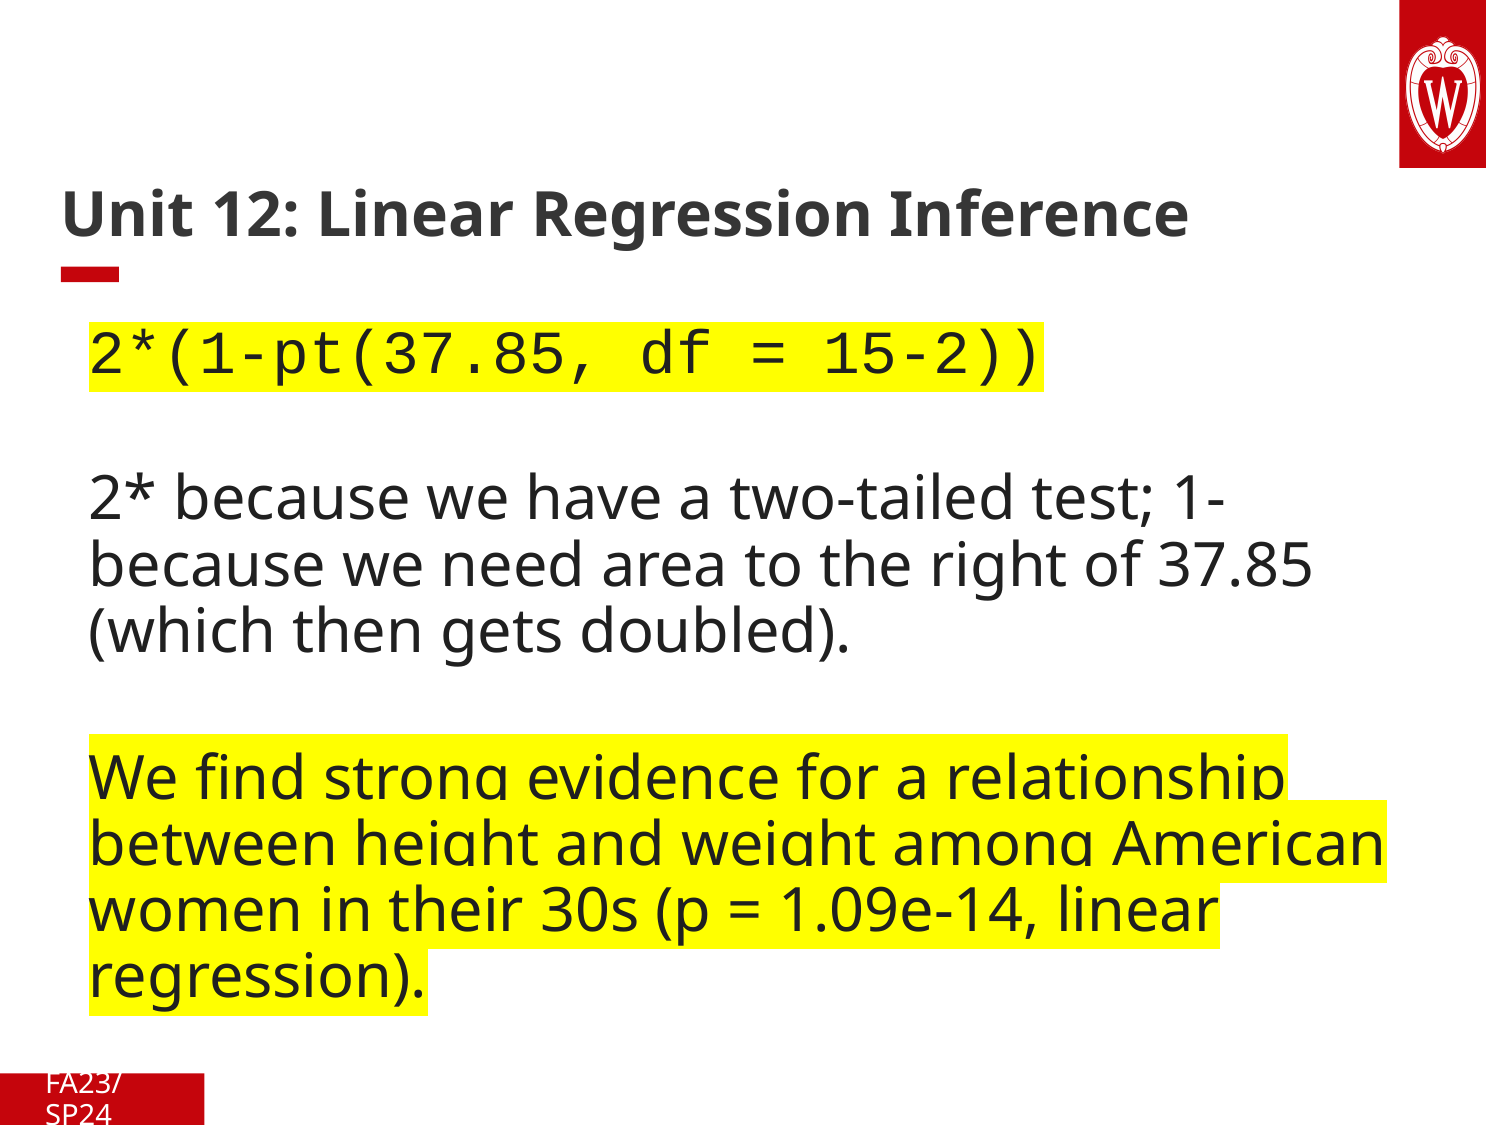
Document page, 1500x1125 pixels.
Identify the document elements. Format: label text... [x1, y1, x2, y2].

title Unit 12: Linear Regression Inference [60, 75, 1374, 250]
list FA23/SP24 [0, 1073, 205, 1125]
list 2*(1-pt(37.85, df = 15-2)) 2* because we have a two-tailed test; 1- because we need area to the right of 37.85 (which then gets doubled). We find strong evidence for a relationship between height and weight among American women in their 30s (p = 1.09e-14, linear regression). [37, 312, 1441, 1027]
picture [1405, 36, 1481, 154]
